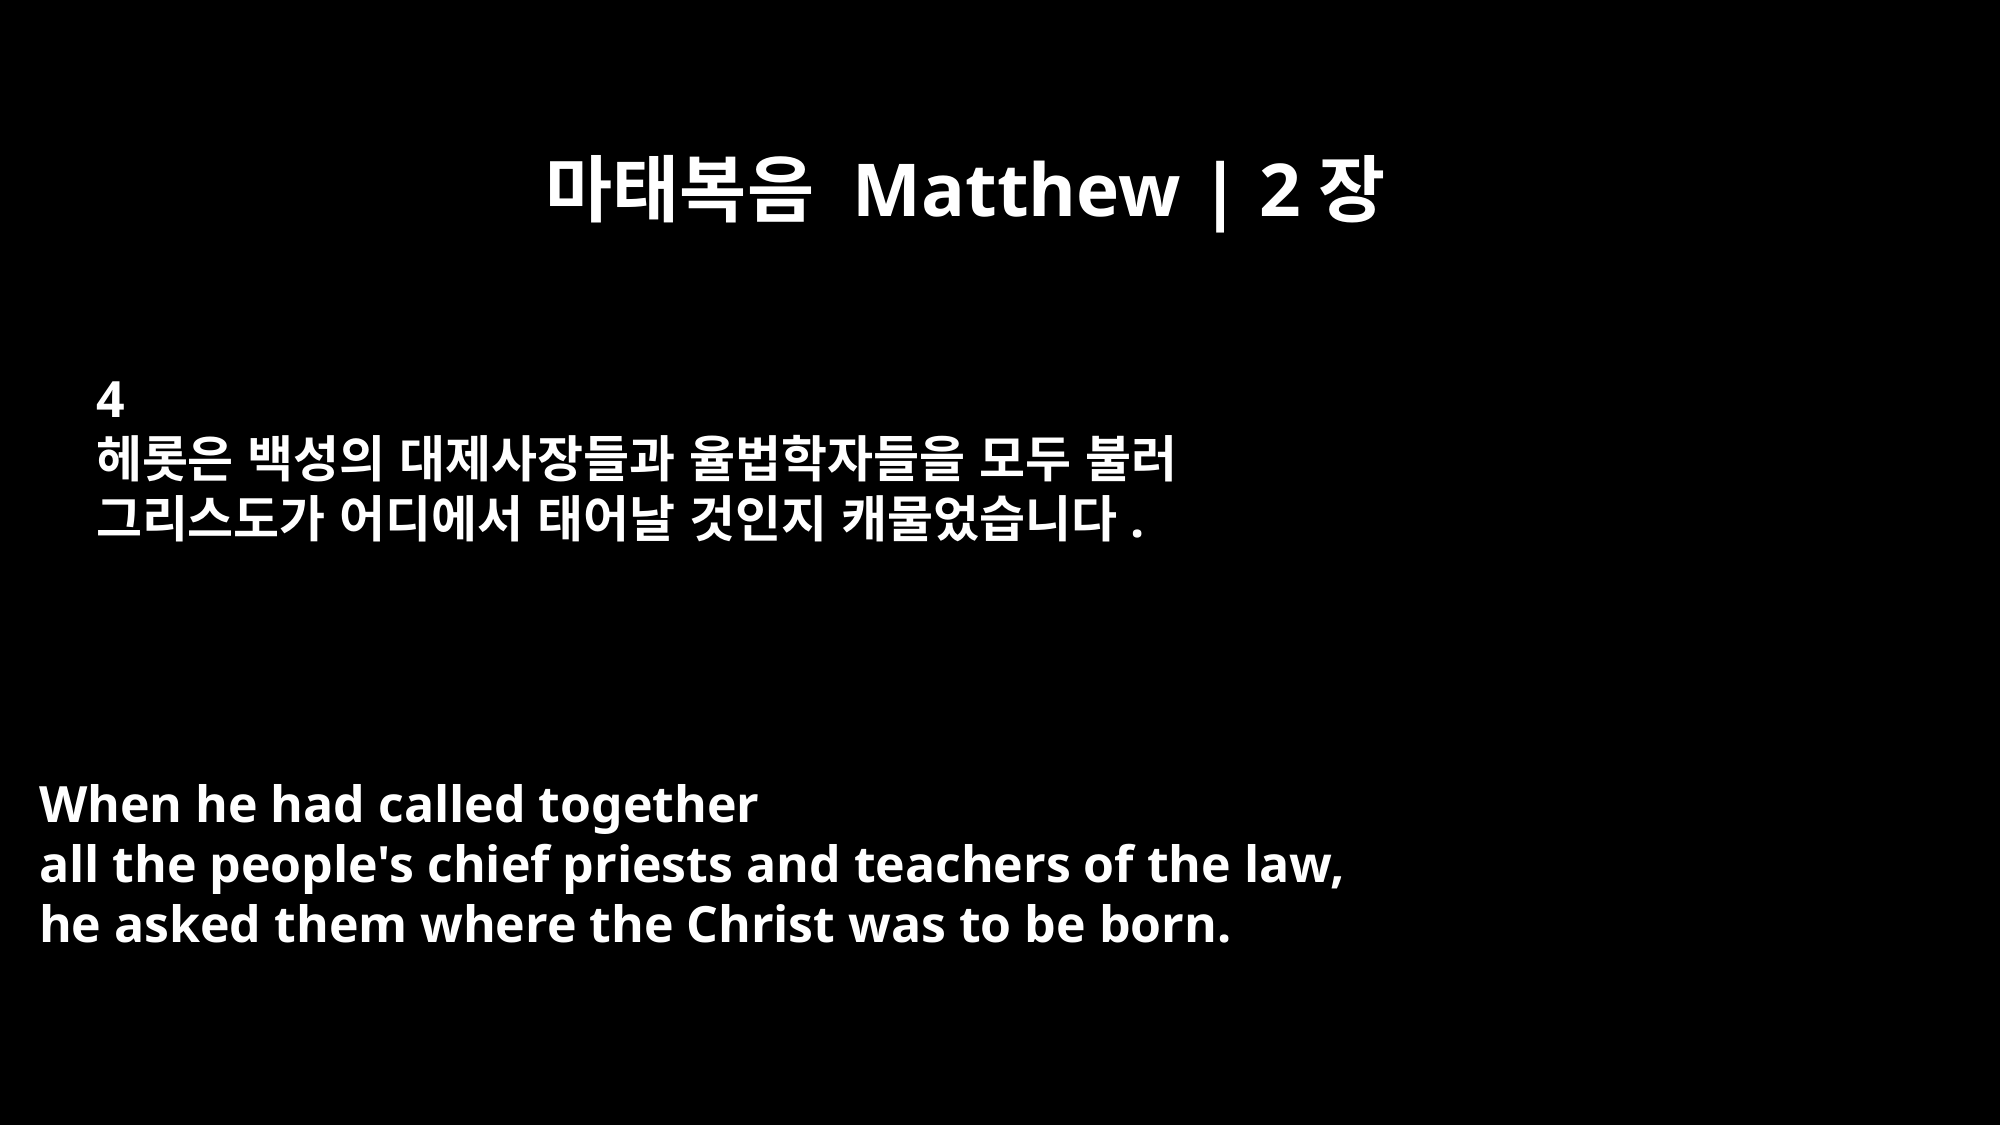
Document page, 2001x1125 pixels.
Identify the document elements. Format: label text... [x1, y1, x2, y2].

text_box 4 헤롯은 백성의 대제사장들과 율법학자들을 모두 불러 그리스도가 어디에서 태어날 것인지 캐물었습니다. [81, 359, 1194, 555]
text_box 마태복음 Matthew | 2장 [530, 136, 1401, 239]
text_box When he had called together all the people's chief priests and teachers of the law, he asked them where the Christ was to be born. [24, 764, 1360, 960]
